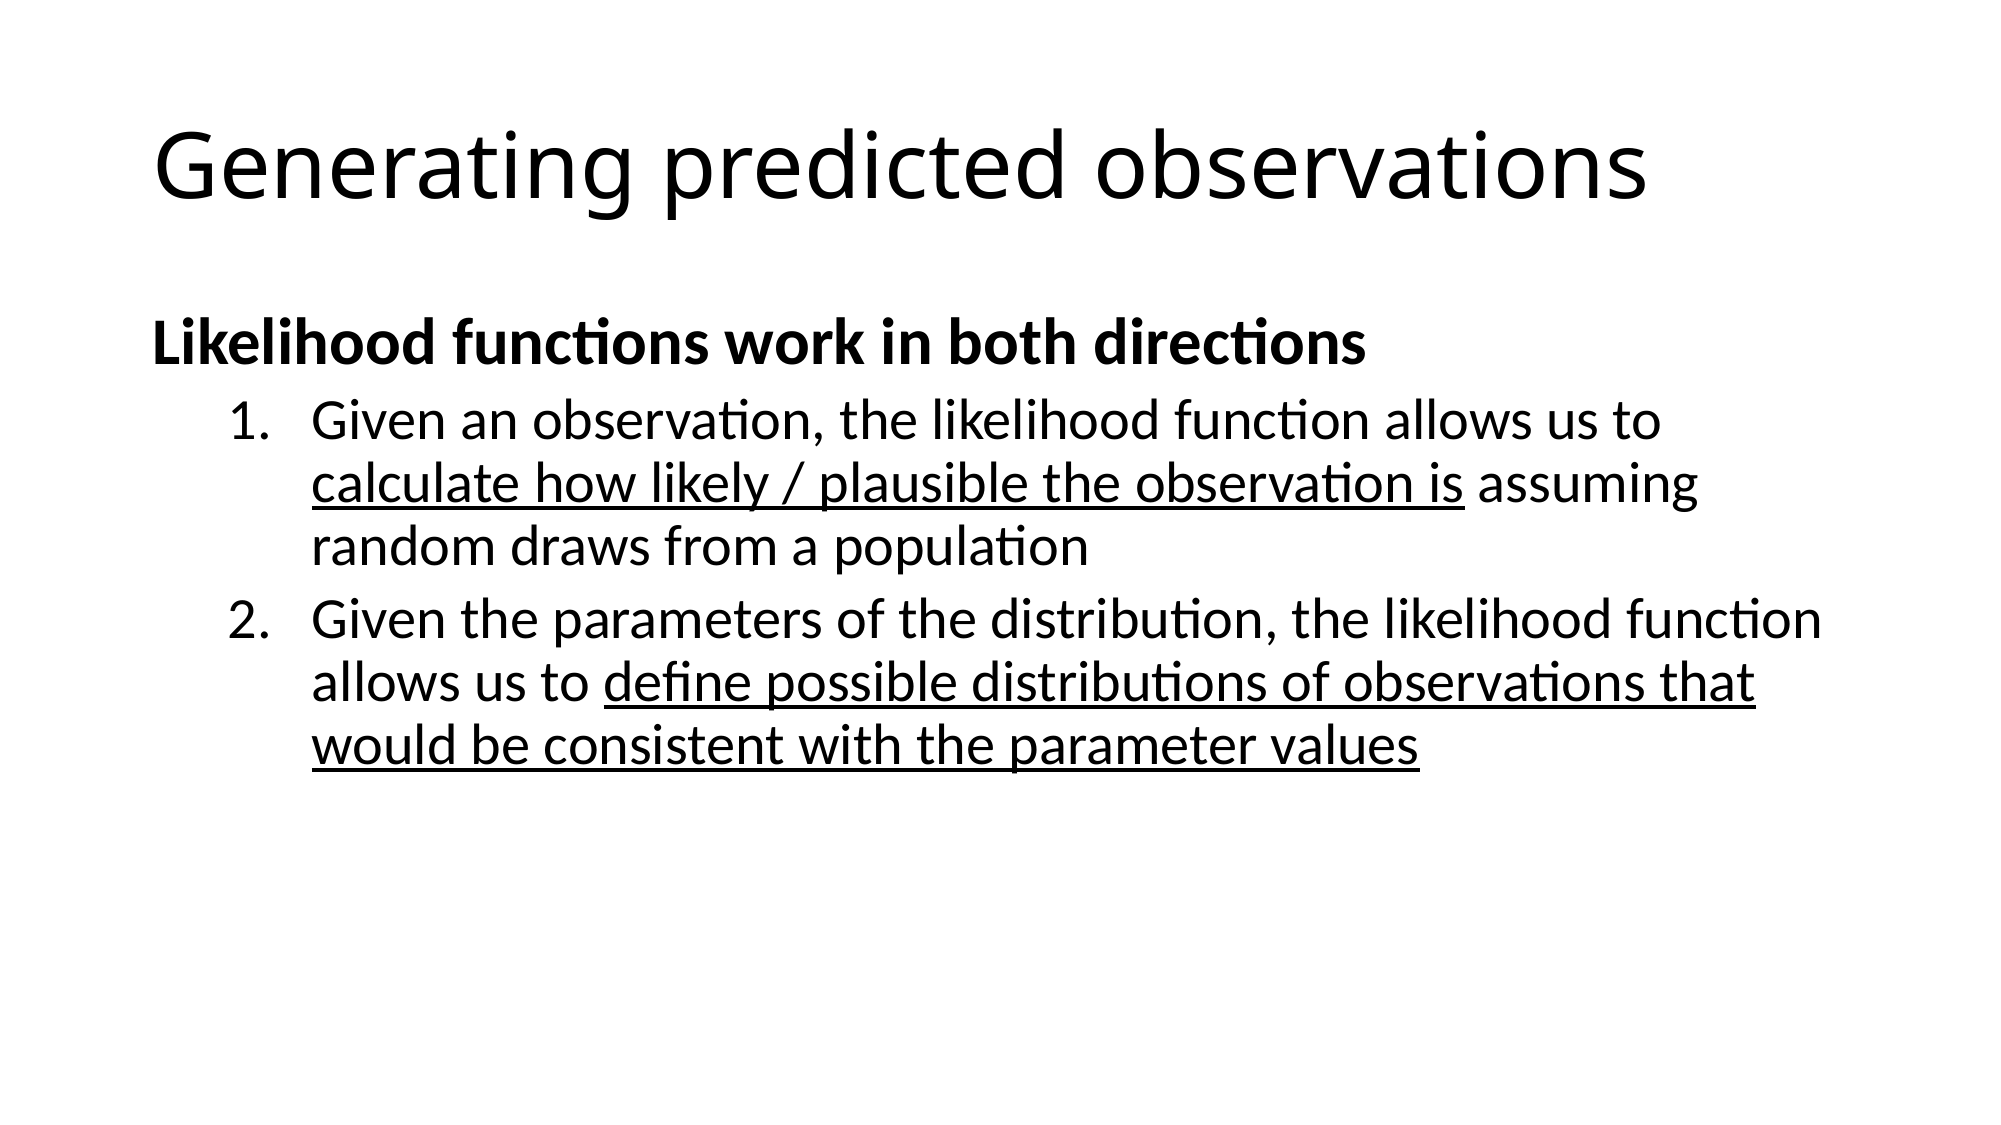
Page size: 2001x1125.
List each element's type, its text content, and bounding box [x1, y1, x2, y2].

list Likelihood functions work in both directions Given an observation, the likelihood function allows us to calculate how likely / plausible the observation is assuming random draws from a population Given the parameters of the distribution, the likelihood function allows us to define possible distributions of observations that would be consistent with the parameter values [137, 299, 1863, 1014]
title Generating predicted observations [137, 59, 1863, 278]
